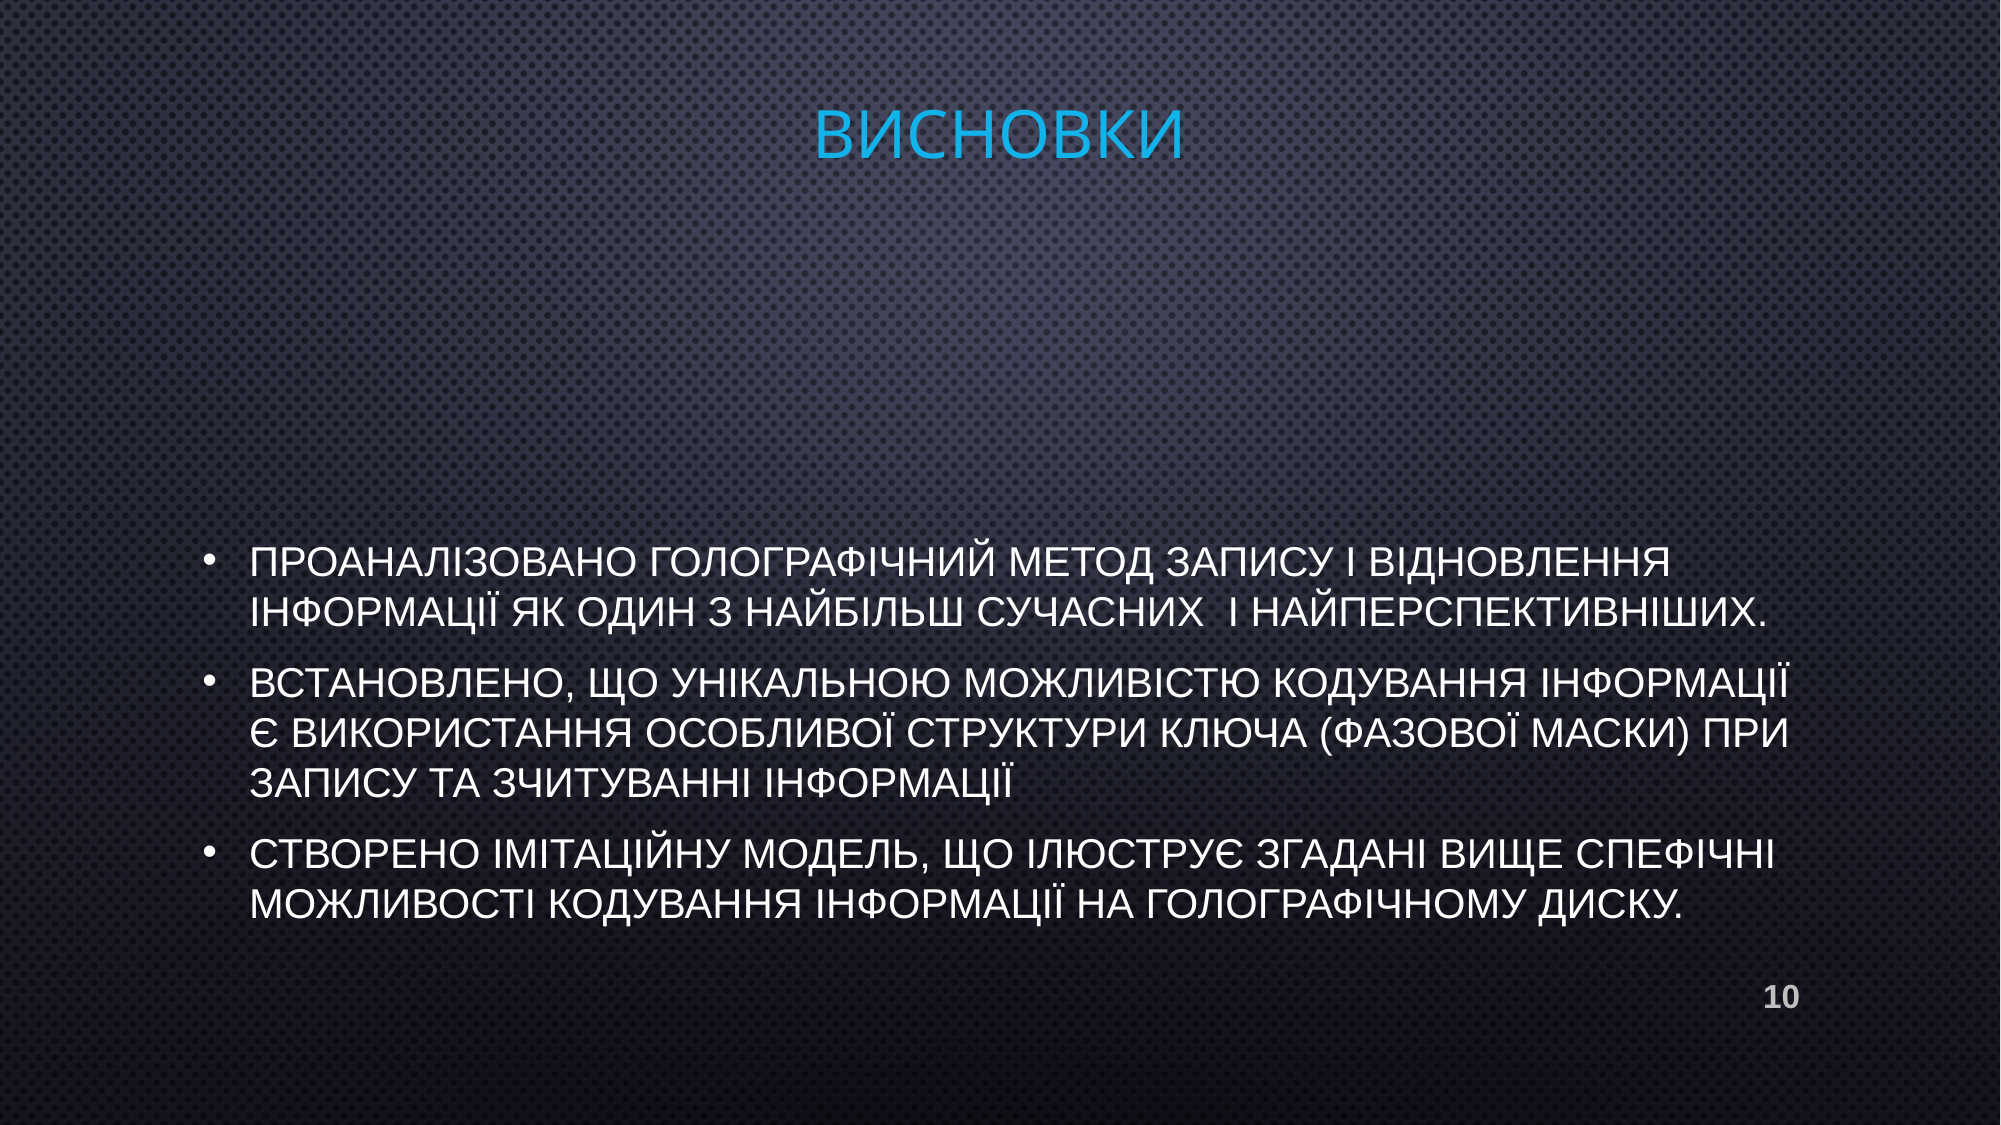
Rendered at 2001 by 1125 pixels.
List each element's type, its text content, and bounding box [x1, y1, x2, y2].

title Висновки [187, 56, 1813, 207]
list Проаналізовано голографічний метод запису і відновлення інформації як один з найбільш сучасних і найперспективніших. Встановлено, що унікальною можливістю кодування інформації є використання особливої структури ключа (фазової маски) при запису та зчитуванні інформації Створено імітаційну модель, що ілюструє згадані вище спефічні можливості кодування інформації на голографічному диску. [187, 243, 1813, 1030]
slide_number 10 [1724, 965, 1816, 1025]
